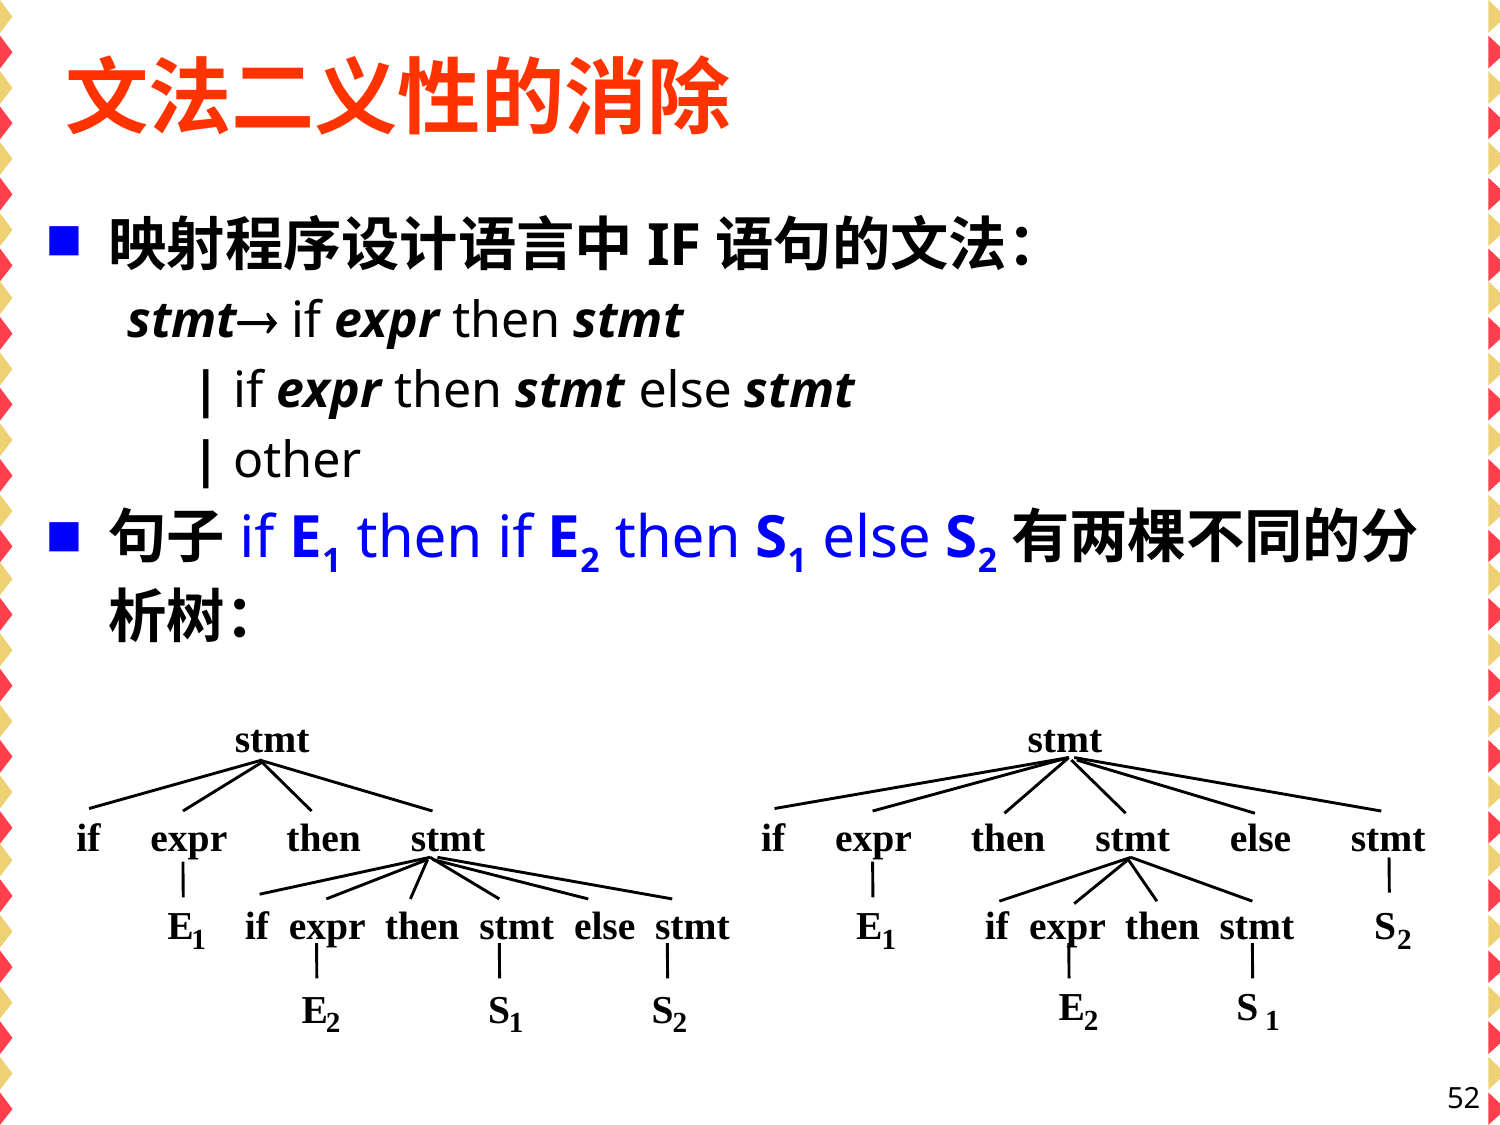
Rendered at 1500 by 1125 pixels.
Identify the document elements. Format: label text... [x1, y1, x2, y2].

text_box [761, 712, 1427, 1037]
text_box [76, 712, 731, 1039]
title 文法二义性的消除 [50, 24, 1463, 163]
slide_number 52 [1377, 1071, 1496, 1117]
list 映射程序设计语言中IF语句的文法： stmt if expr then stmt | if expr then stmt else stmt | other 句子if E1 then if E2 then S1 else S2有两棵不同的分析树： [37, 200, 1463, 670]
